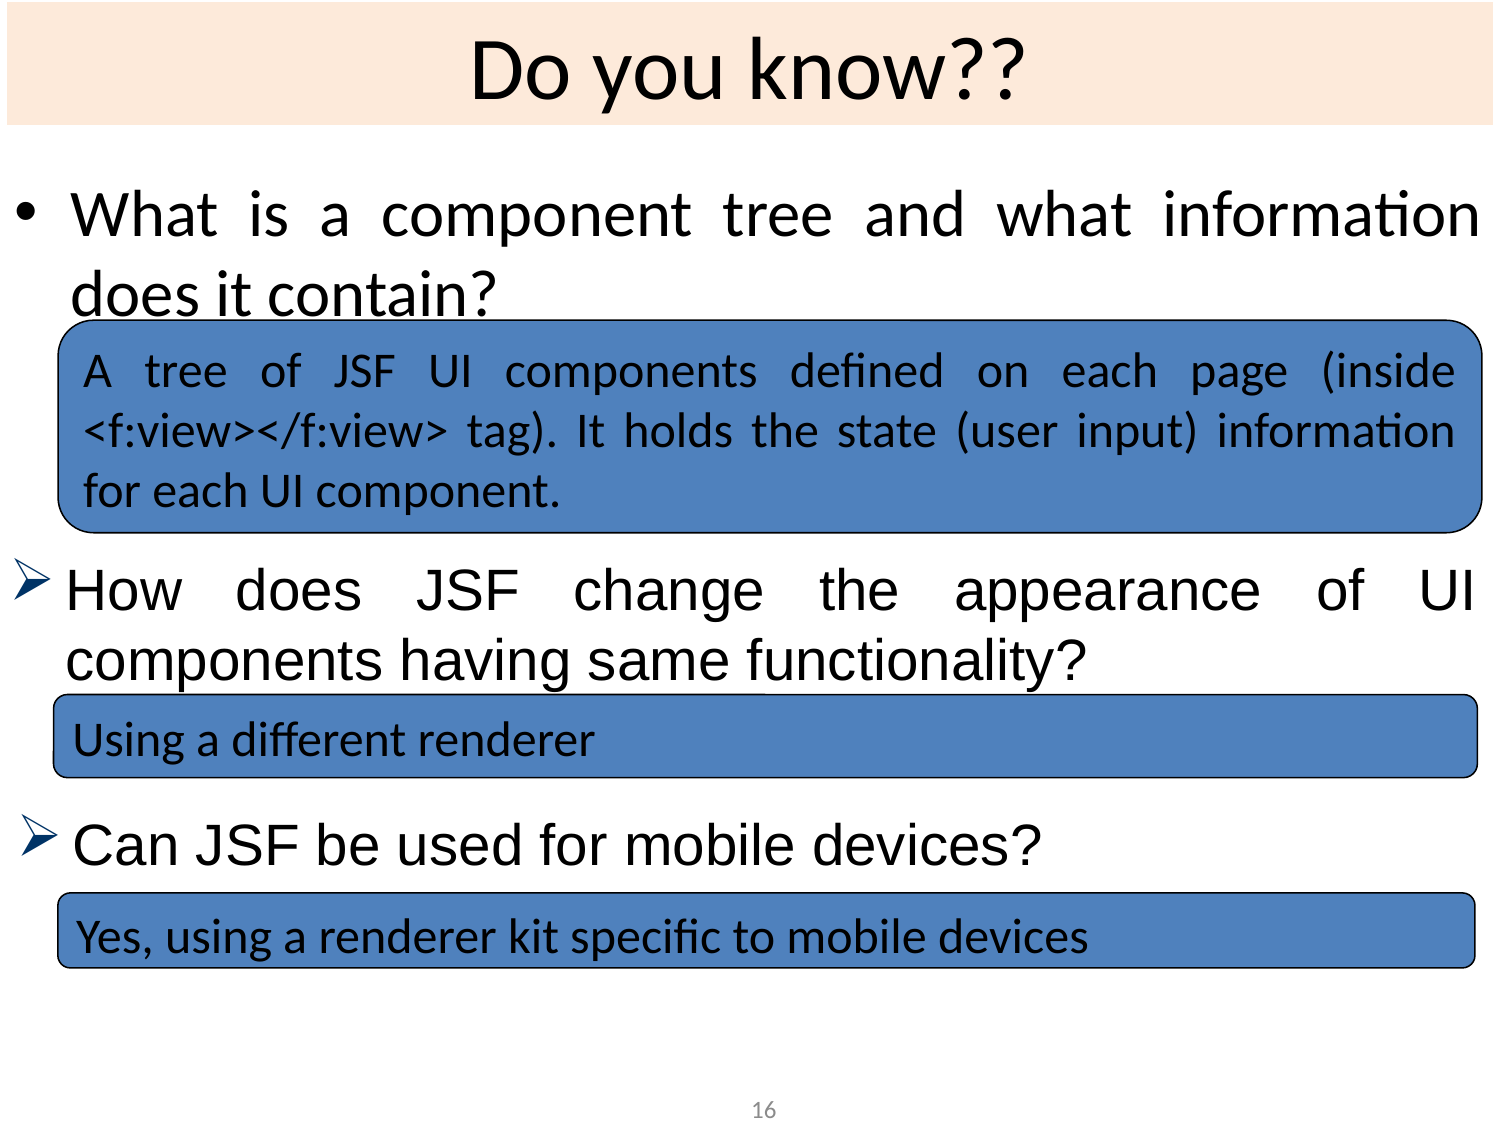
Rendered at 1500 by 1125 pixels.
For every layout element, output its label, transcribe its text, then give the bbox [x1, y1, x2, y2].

text_box Using a different renderer [53, 694, 1478, 778]
text_box A tree of JSF UI components defined on each page (inside <f:view></f:view> tag). It holds the state (user input) information for each UI component. [58, 320, 1482, 533]
list What is a component tree and what information does it contain? [0, 162, 1498, 550]
text_box Can JSF be used for mobile devices? [1, 800, 1484, 988]
text_box How does JSF change the appearance of UI components having same functionality? [0, 544, 1493, 788]
slide_number 16 [664, 1069, 792, 1125]
title Do you know?? [7, 2, 1493, 125]
text_box Yes, using a renderer kit specific to mobile devices [57, 892, 1475, 968]
